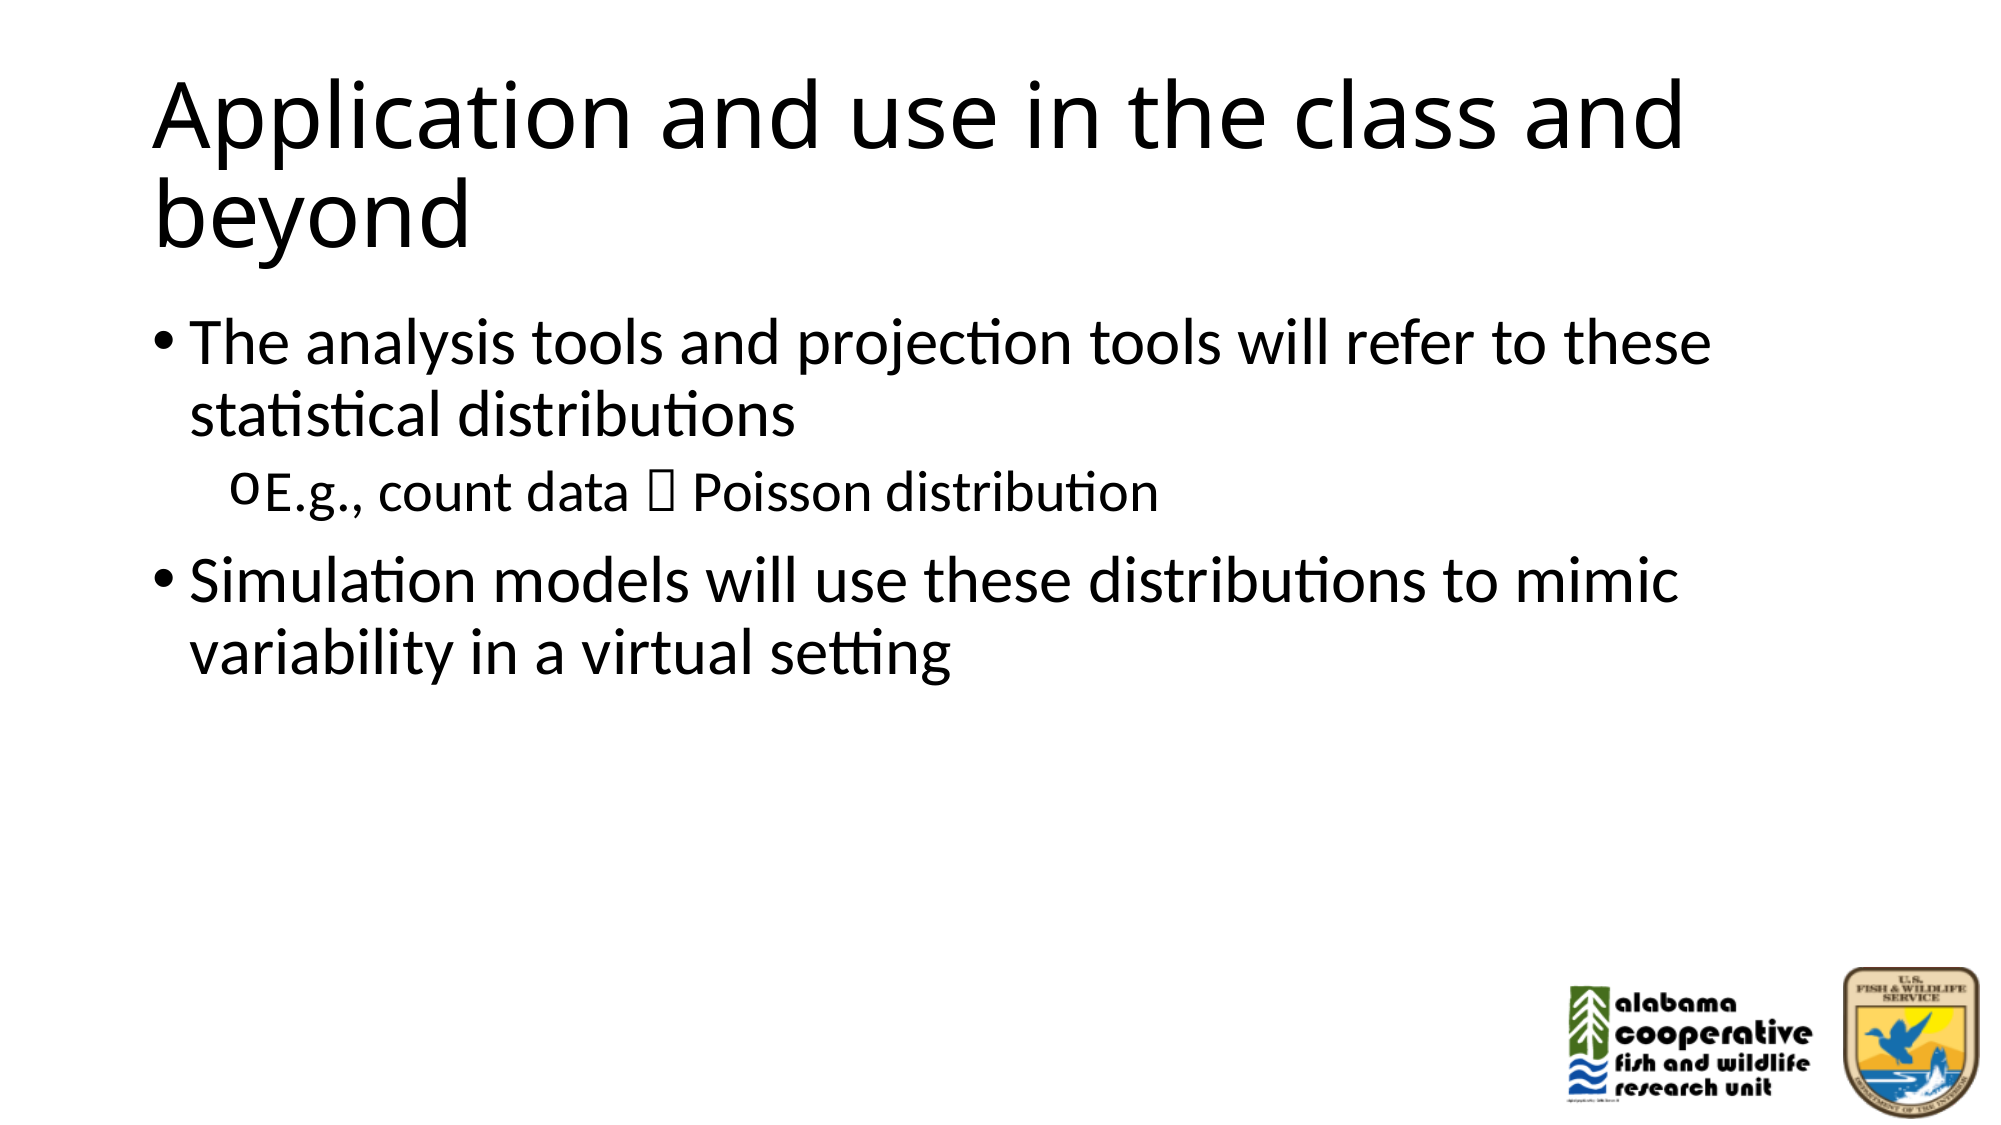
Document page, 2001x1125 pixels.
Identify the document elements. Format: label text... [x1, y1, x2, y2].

picture [1551, 1014, 1834, 1119]
picture [1842, 966, 1980, 1119]
list The analysis tools and projection tools will refer to these statistical distributions E.g., count data  Poisson distribution Simulation models will use these distributions to mimic variability in a virtual setting [137, 299, 1863, 1014]
title Application and use in the class and beyond [137, 59, 1863, 278]
